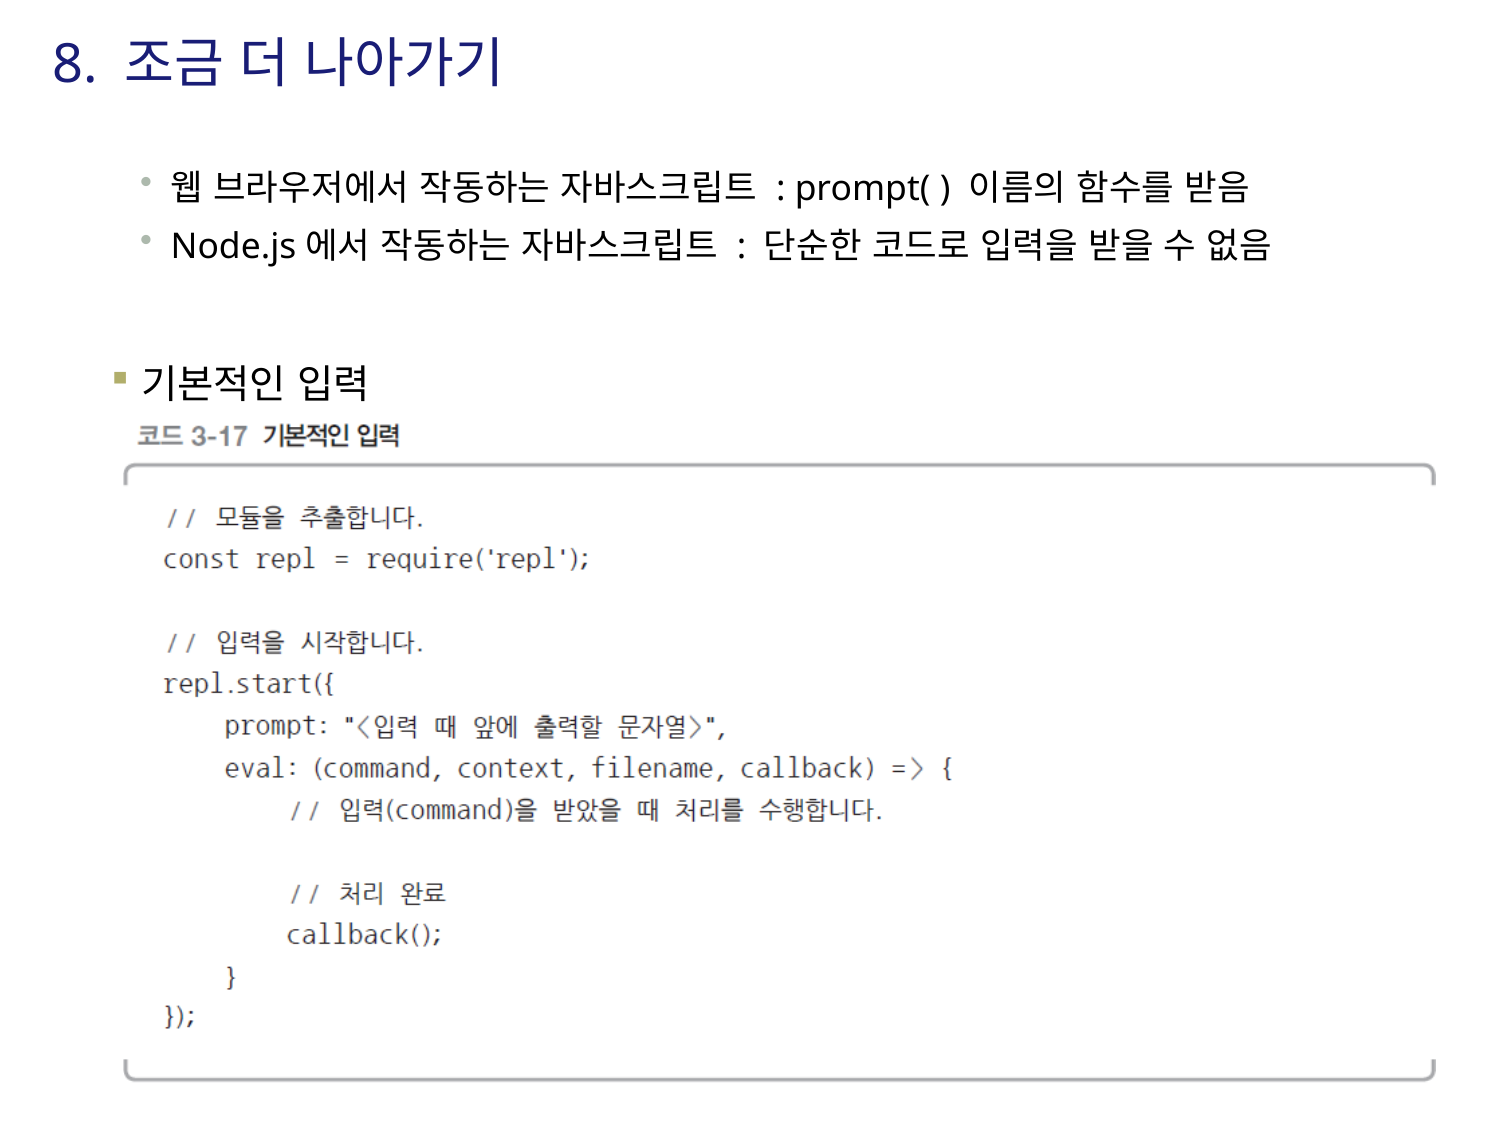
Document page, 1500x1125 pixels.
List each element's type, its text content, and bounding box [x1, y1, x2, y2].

title 8. 조금 더 나아가기 [37, 13, 1278, 109]
list 웹 브라우저에서 작동하는 자바스크립트 : prompt( ) 이름의 함수를 받음 Node.js에서 작동하는 자바스크립트 : 단순한 코드로 입력을 받을 수 없음 기본적인 입력 [37, 152, 1463, 1091]
picture [123, 422, 1436, 1085]
